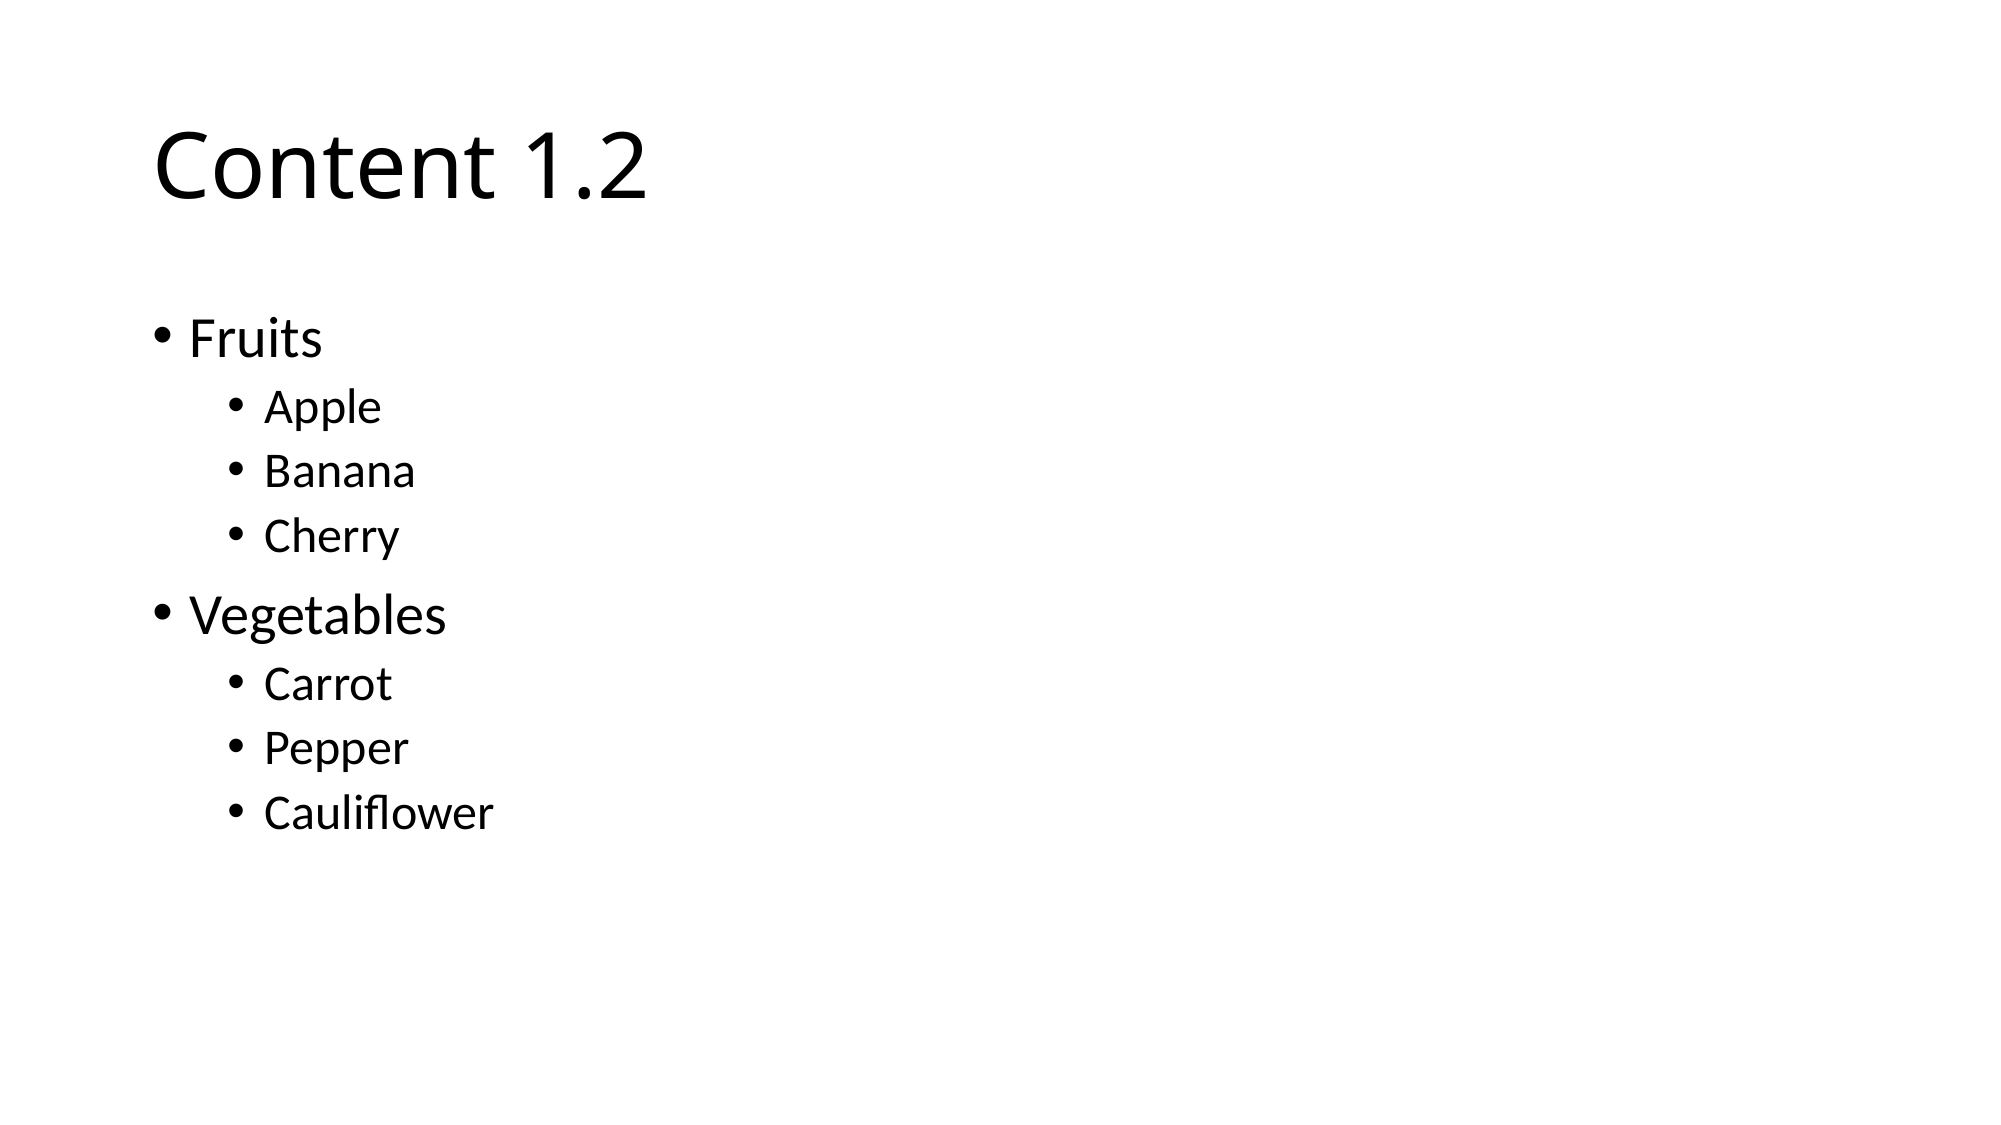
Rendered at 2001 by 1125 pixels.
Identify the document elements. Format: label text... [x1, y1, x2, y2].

list Fruits Apple Banana Cherry Vegetables Carrot Pepper Cauliflower [137, 299, 1863, 1014]
title Content 1.2 [137, 59, 1863, 278]
